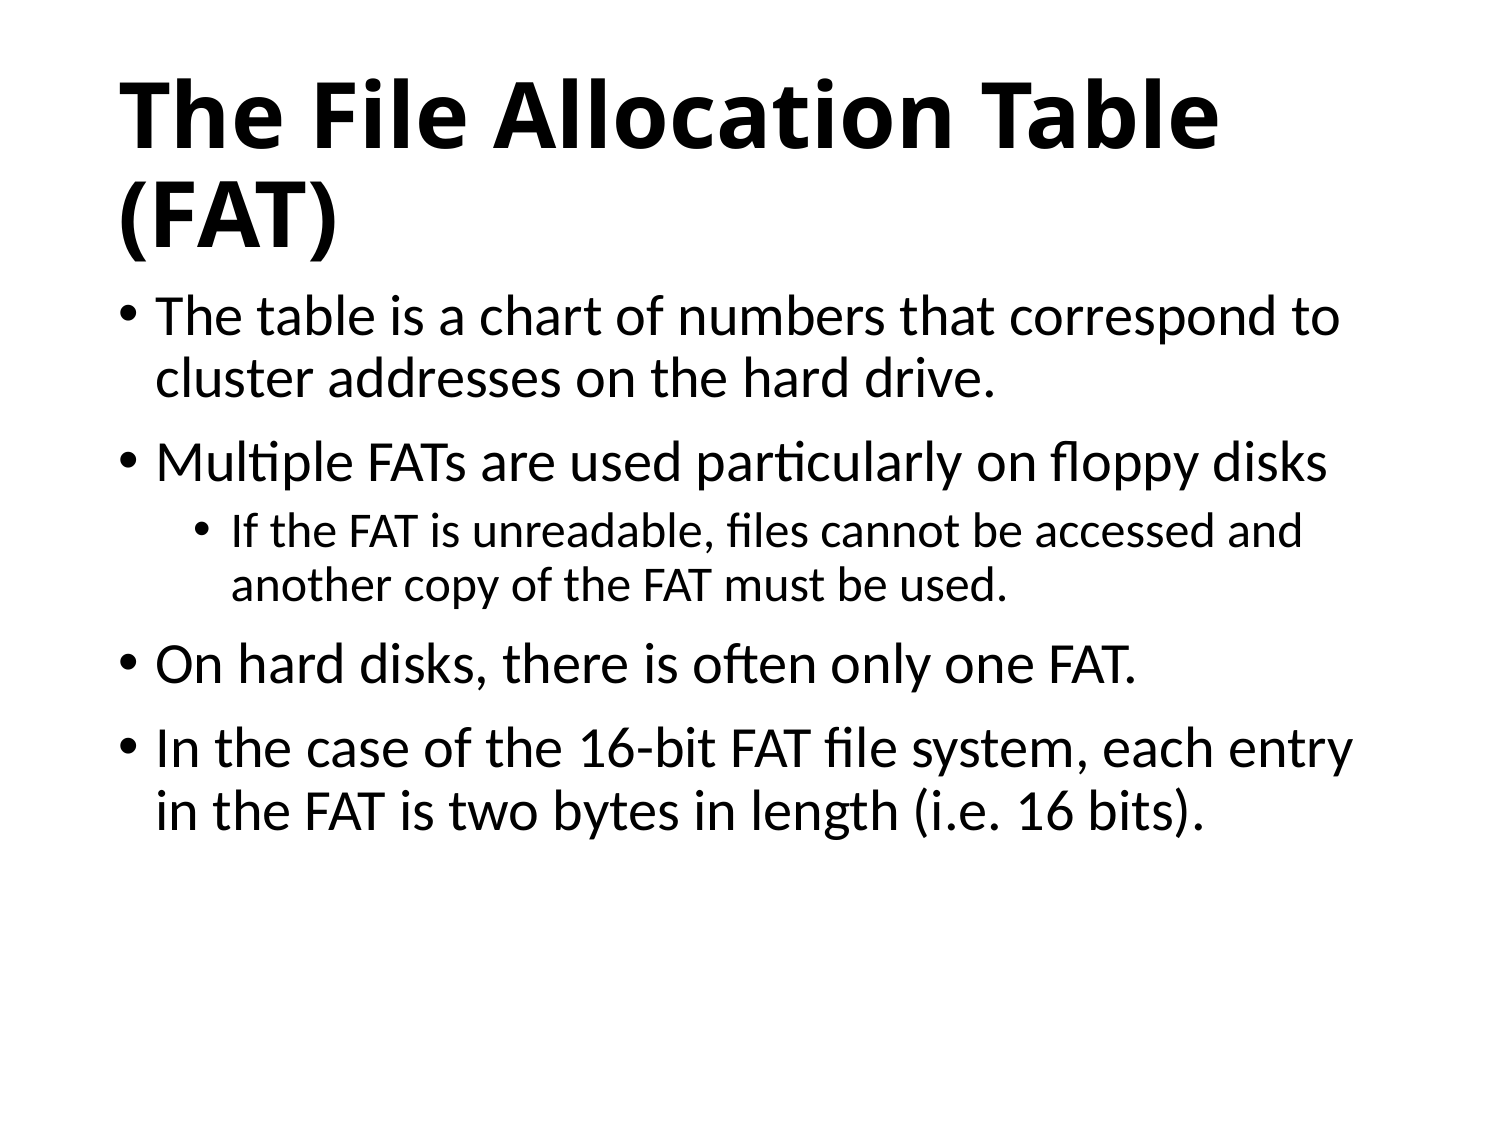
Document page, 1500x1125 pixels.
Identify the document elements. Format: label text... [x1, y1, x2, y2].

text_box [118, 648, 1476, 754]
title The File Allocation Table (FAT) [103, 59, 1397, 277]
list The table is a chart of numbers that correspond to cluster addresses on the hard drive. Multiple FATs are used particularly on floppy disks If the FAT is unreadable, files cannot be accessed and another copy of the FAT must be used. On hard disks, there is often only one FAT. In the case of the 16-bit FAT file system, each entry in the FAT is two bytes in length (i.e. 16 bits). [103, 277, 1397, 1014]
